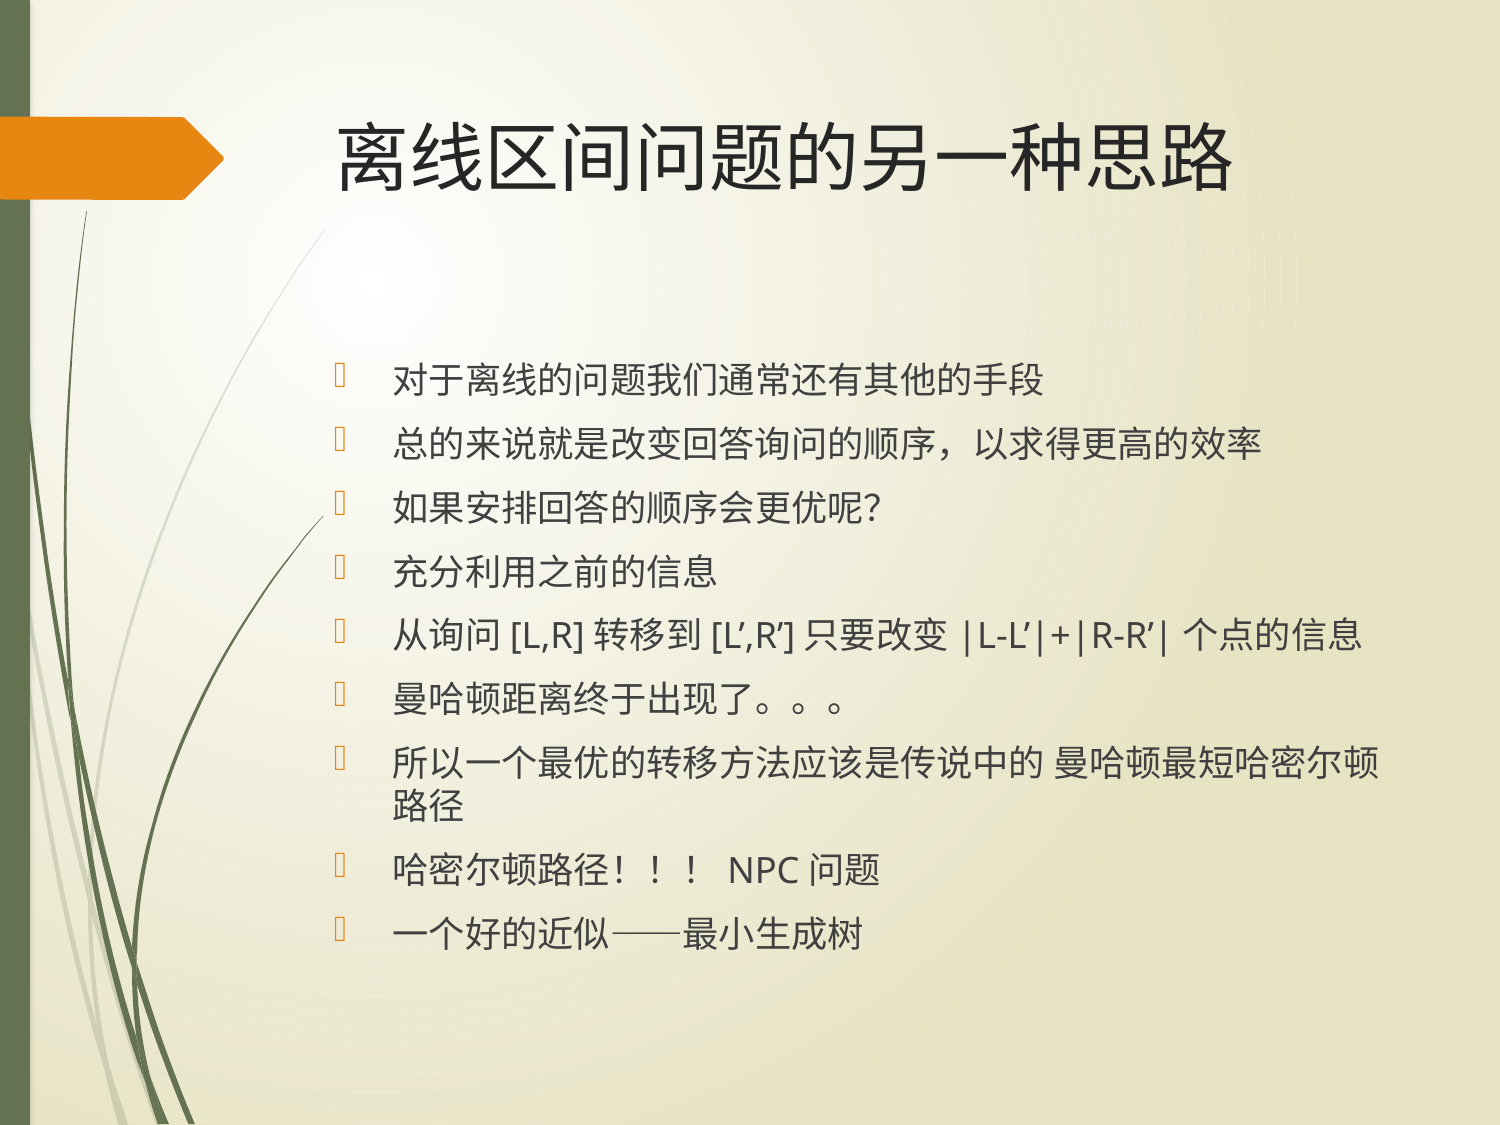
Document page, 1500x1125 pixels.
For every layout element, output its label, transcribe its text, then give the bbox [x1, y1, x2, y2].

title 离线区间问题的另一种思路 [319, 102, 1400, 313]
list 对于离线的问题我们通常还有其他的手段 总的来说就是改变回答询问的顺序，以求得更高的效率 如果安排回答的顺序会更优呢？ 充分利用之前的信息 从询问[L,R]转移到[L’,R’]只要改变|L-L’|+|R-R’|个点的信息 曼哈顿距离终于出现了。。。 所以一个最优的转移方法应该是传说中的 曼哈顿最短哈密尔顿路径 哈密尔顿路径！！！NPC问题 一个好的近似——最小生成树 [318, 350, 1400, 970]
